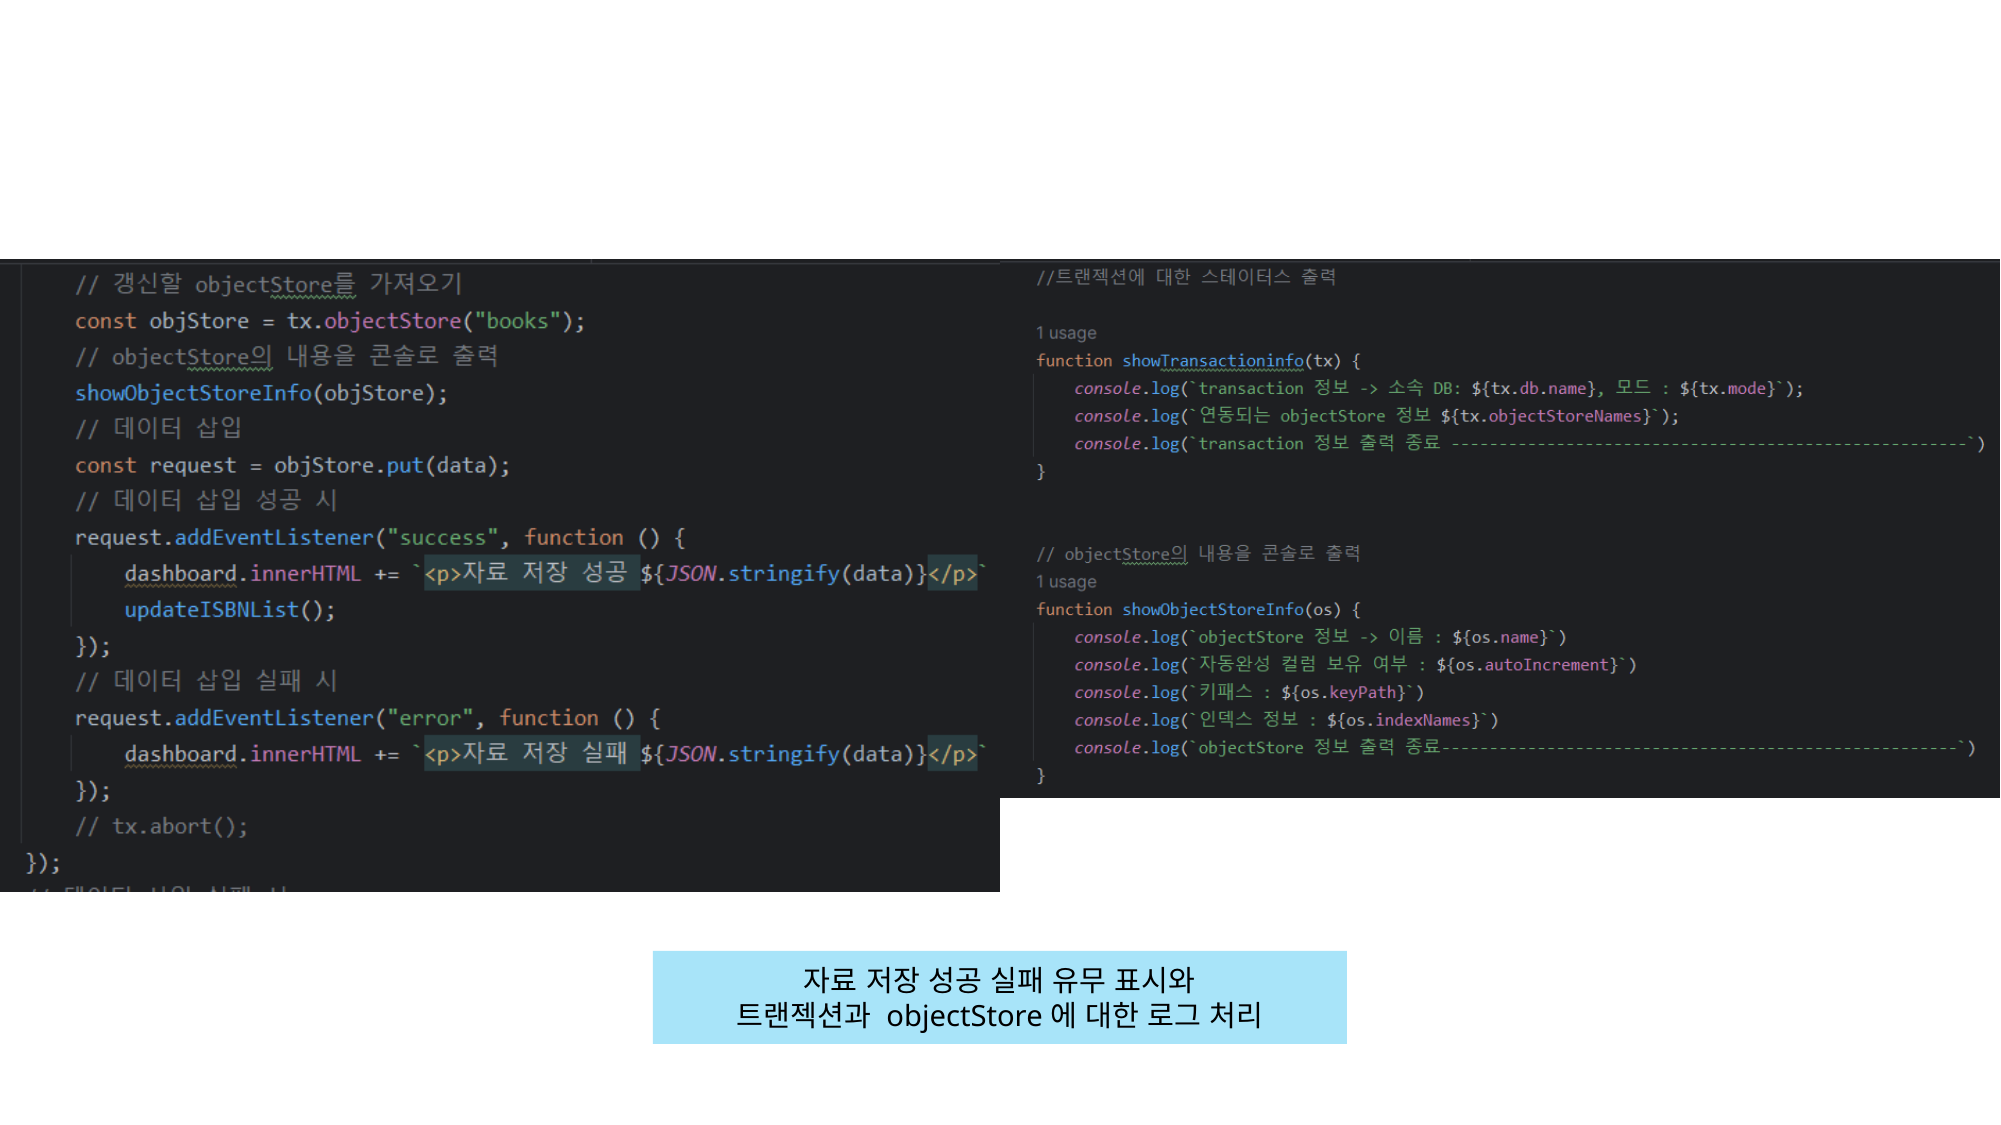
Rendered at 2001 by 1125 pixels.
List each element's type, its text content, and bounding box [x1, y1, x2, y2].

text_box 자료 저장 성공 실패 유무 표시와 트랜젝션과 objectStore에 대한 로그 처리 [652, 950, 1348, 1045]
picture [0, 258, 2000, 892]
